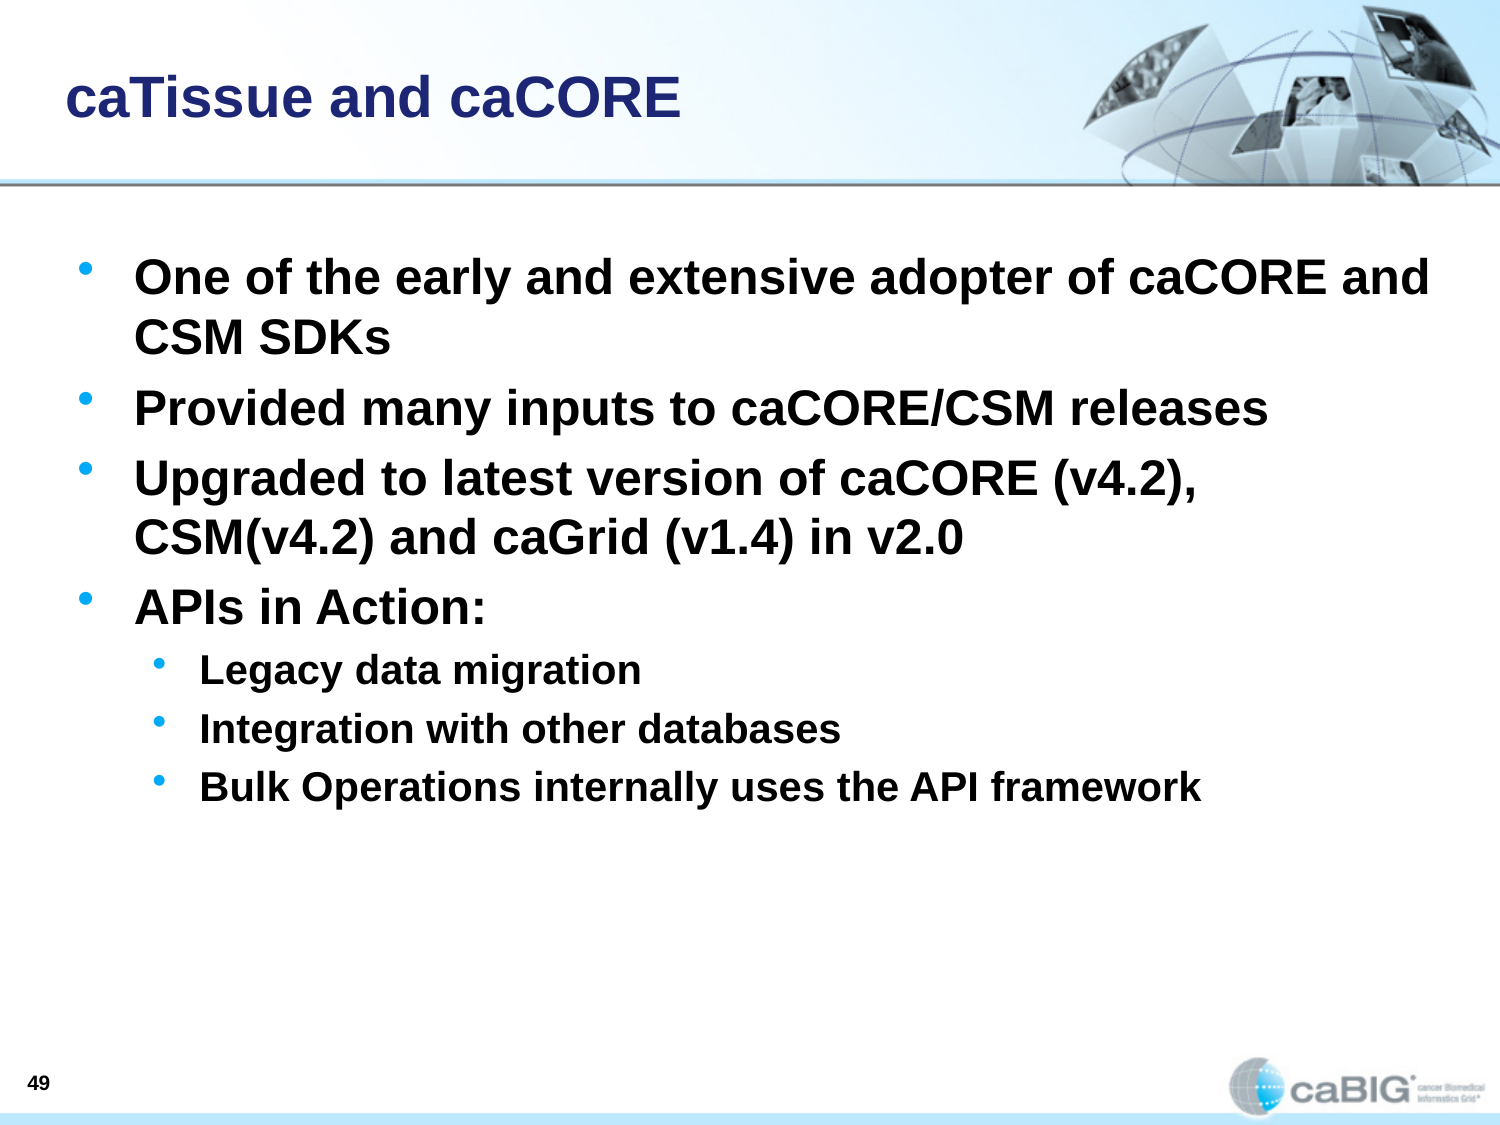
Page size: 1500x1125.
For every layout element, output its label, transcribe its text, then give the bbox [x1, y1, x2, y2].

picture [0, 0, 1500, 1125]
list One of the early and extensive adopter of caCORE and CSM SDKs Provided many inputs to caCORE/CSM releases Upgraded to latest version of caCORE (v4.2), CSM(v4.2) and caGrid (v1.4) in v2.0 APIs in Action: Legacy data migration Integration with other databases Bulk Operations internally uses the API framework [62, 237, 1451, 1051]
title caTissue and caCORE [49, 0, 1176, 188]
